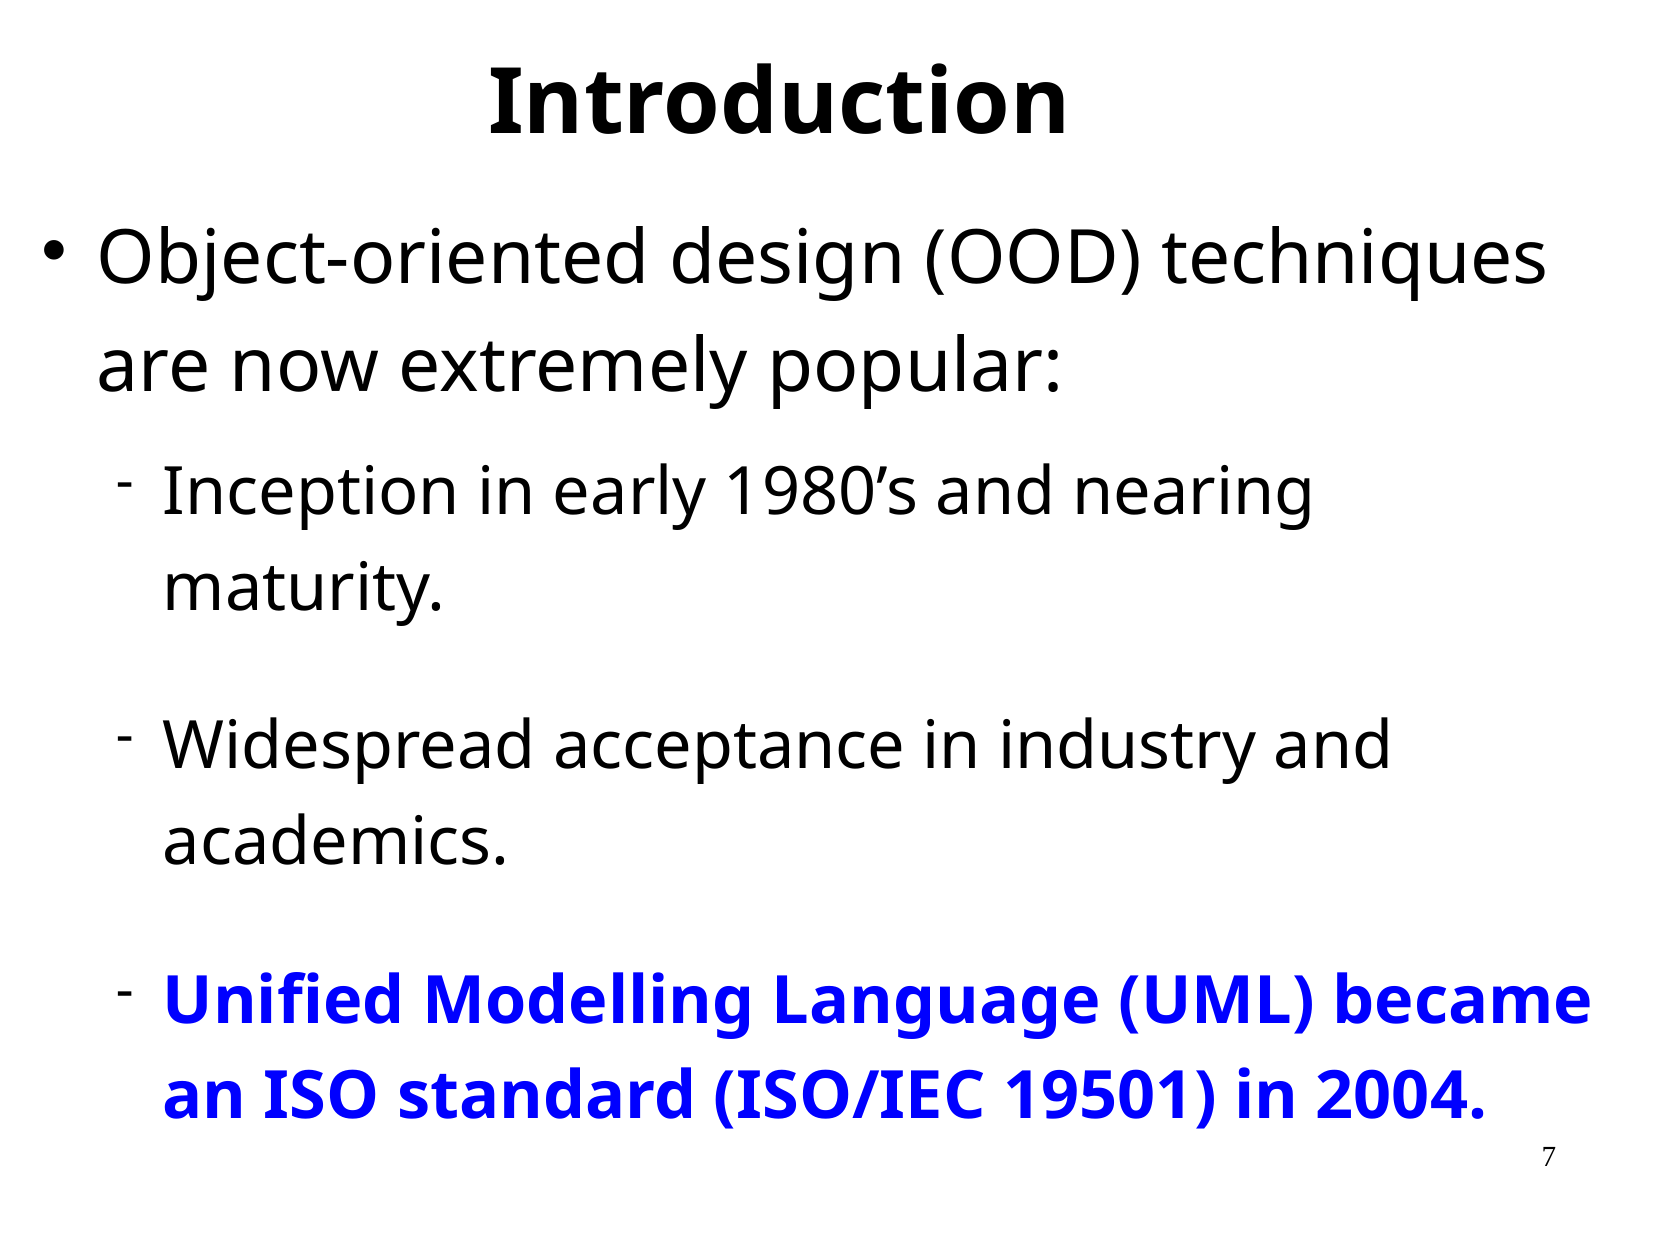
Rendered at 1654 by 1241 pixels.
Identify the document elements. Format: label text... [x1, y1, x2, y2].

list Object-oriented design (OOD) techniques are now extremely popular: Inception in early 1980’s and nearing maturity. Widespread acceptance in industry and academics. Unified Modelling Language (UML) became an ISO standard (ISO/IEC 19501) in 2004. [38, 182, 1616, 1128]
title Introduction [76, 0, 1482, 182]
